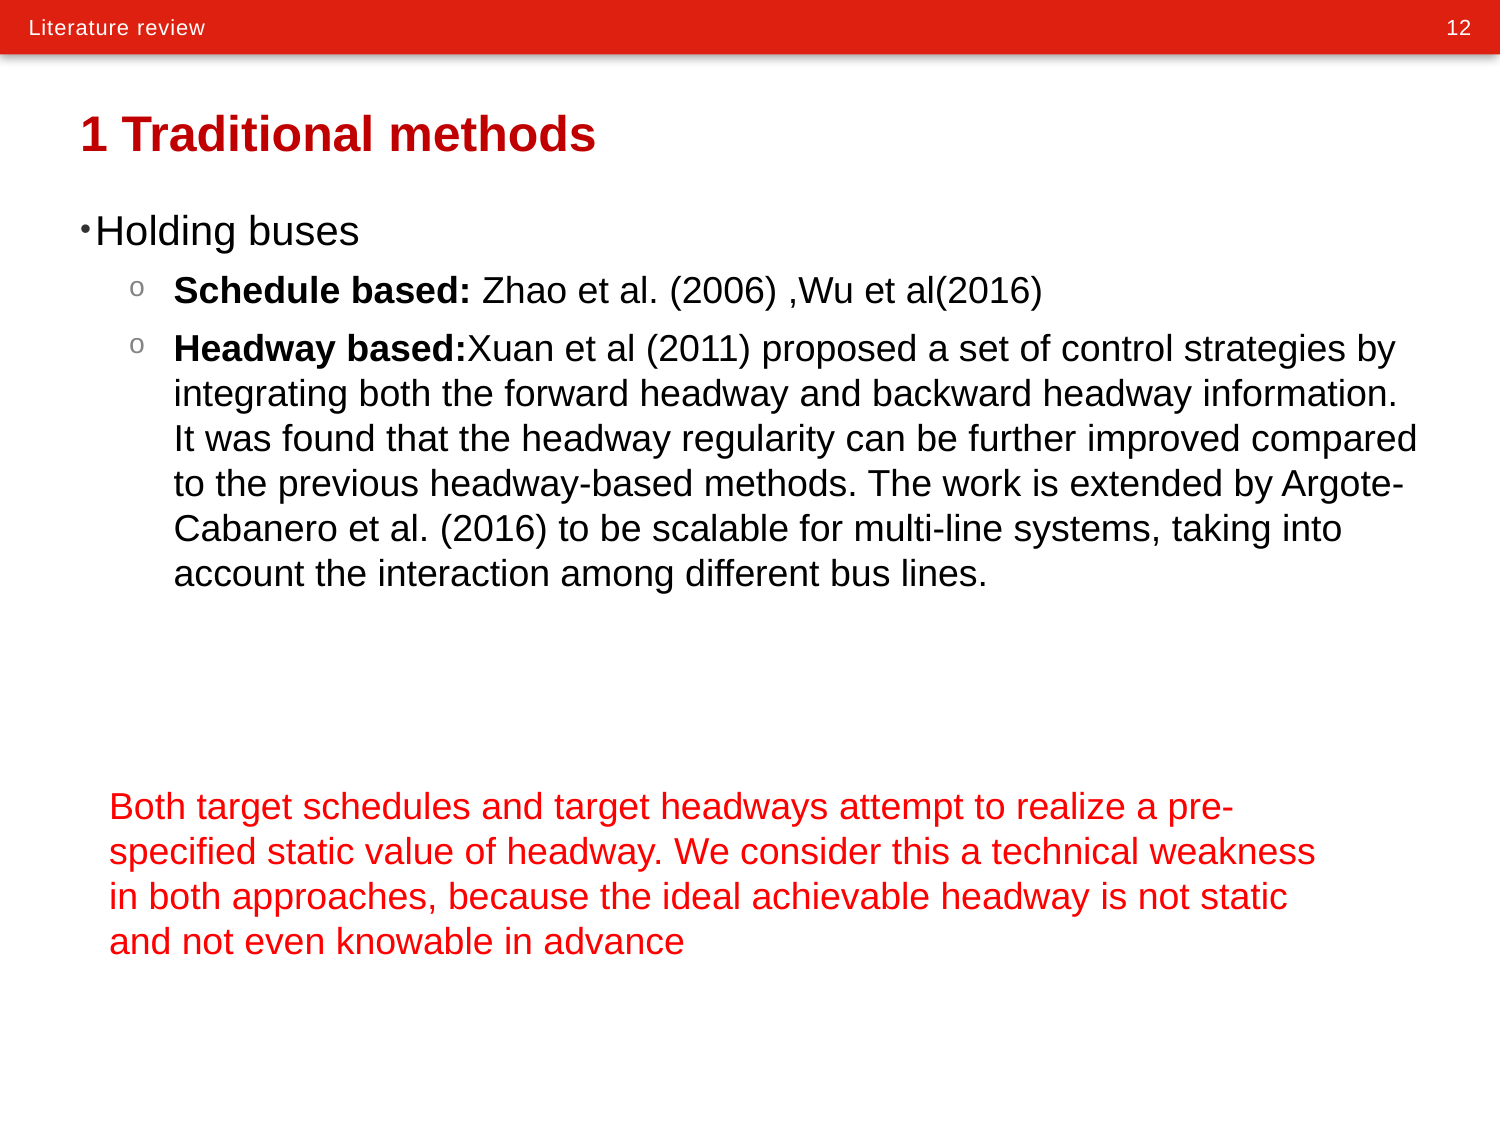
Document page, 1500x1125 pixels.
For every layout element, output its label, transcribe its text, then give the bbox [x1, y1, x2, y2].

list Holding buses Schedule based: Zhao et al. (2006) ,Wu et al(2016) Headway based:Xuan et al (2011) proposed a set of control strategies by integrating both the forward headway and backward headway information. It was found that the headway regularity can be further improved compared to the previous headway-based methods. The work is extended by Argote-Cabanero et al. (2016) to be scalable for multi-line systems, taking into account the interaction among different bus lines. [64, 196, 1436, 1071]
text_box Both target schedules and target headways attempt to realize a pre-specified static value of headway. We consider this a technical weakness in both approaches, because the ideal achievable headway is not static and not even knowable in advance [94, 775, 1368, 970]
title 1 Traditional methods [64, 83, 1436, 180]
